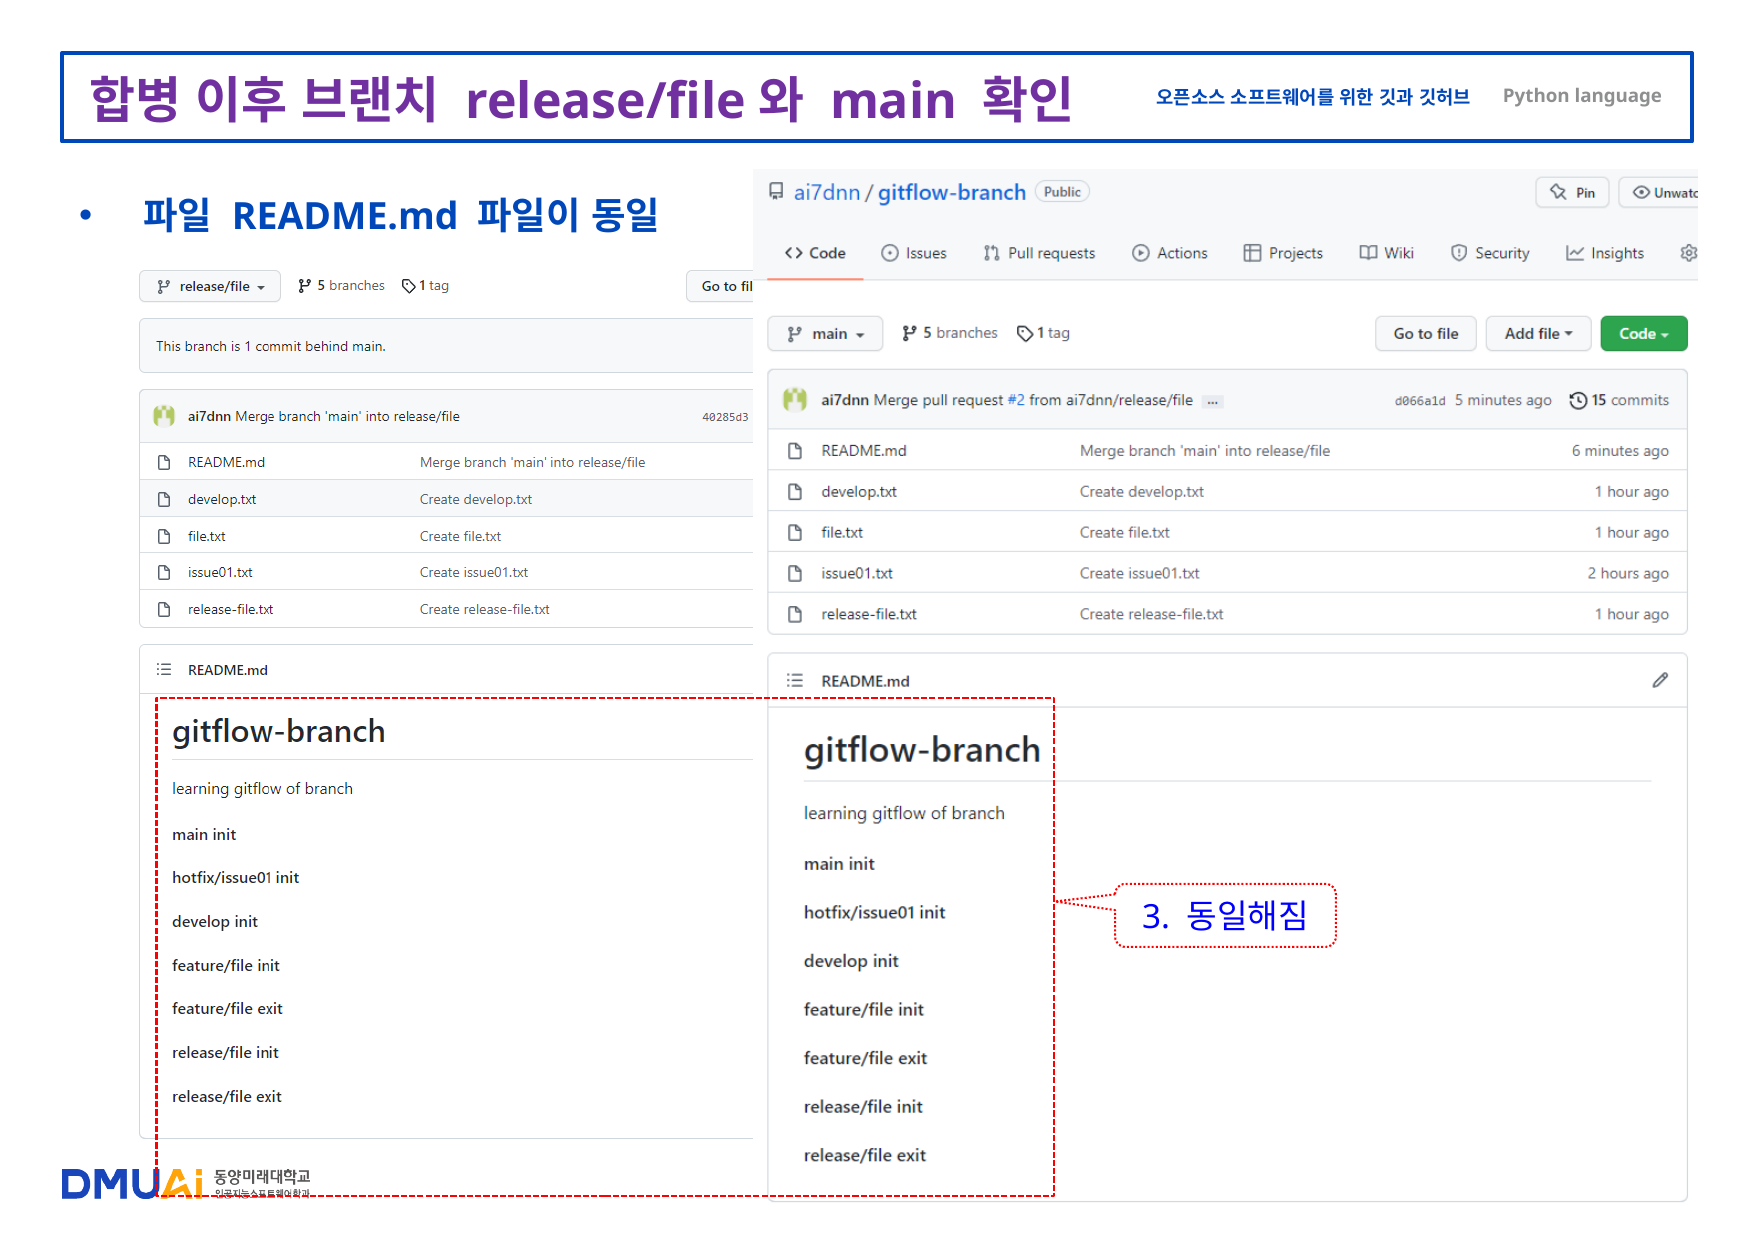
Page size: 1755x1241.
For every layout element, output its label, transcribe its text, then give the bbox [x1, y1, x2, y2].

picture [62, 1169, 310, 1199]
text_box [154, 1149, 748, 1198]
picture [128, 168, 1698, 1212]
title 합병 이후 브랜치 release/file와 main 확인 [72, 69, 1102, 128]
list 파일 README.md 파일이 동일 [62, 183, 748, 1140]
